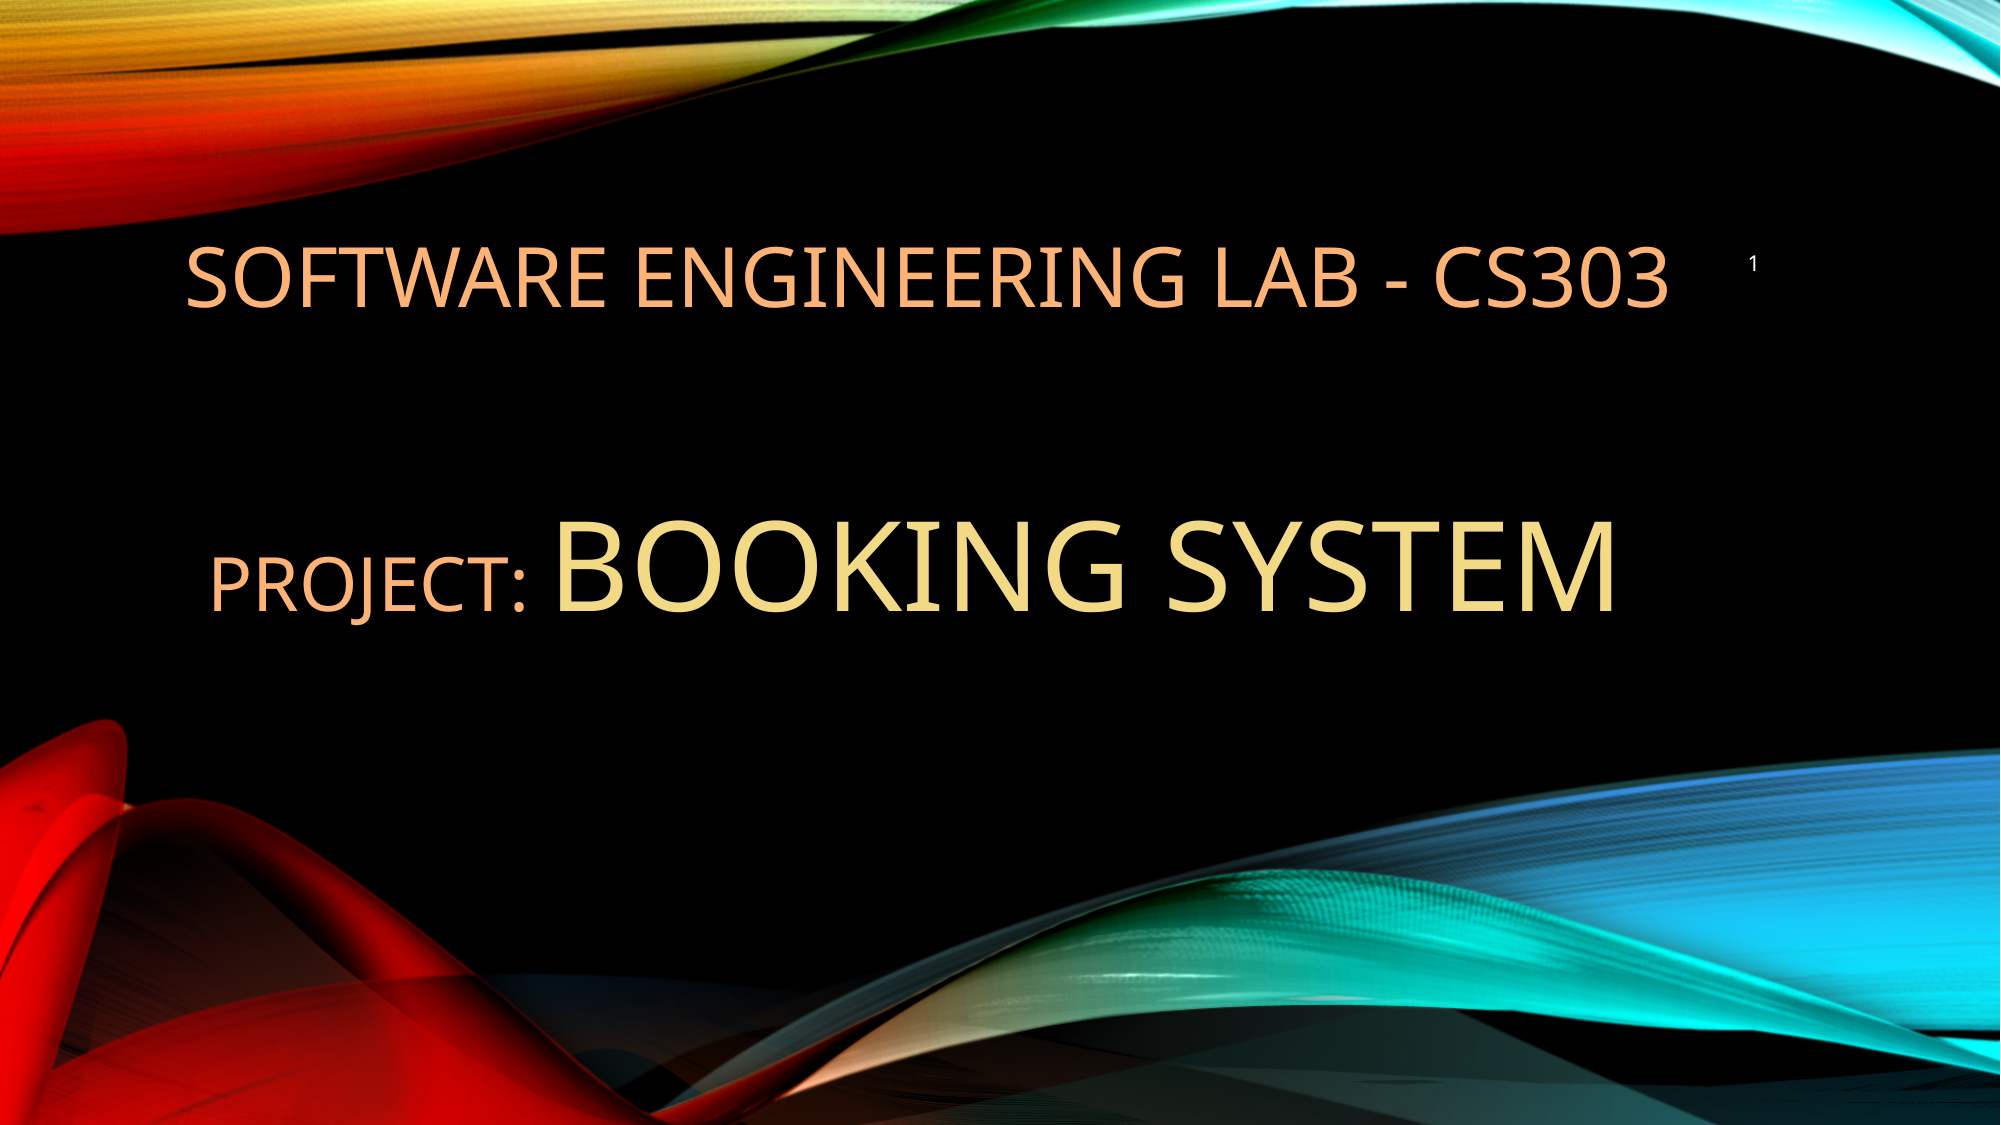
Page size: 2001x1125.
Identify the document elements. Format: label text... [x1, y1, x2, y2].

slide_number 1 [1325, 234, 1775, 295]
title Project: Booking System [192, 478, 1868, 647]
picture [0, 0, 2000, 237]
picture [0, 717, 2000, 1125]
subtitle SOFTWARE ENGINEERING LAB - CS303 [169, 227, 1793, 417]
